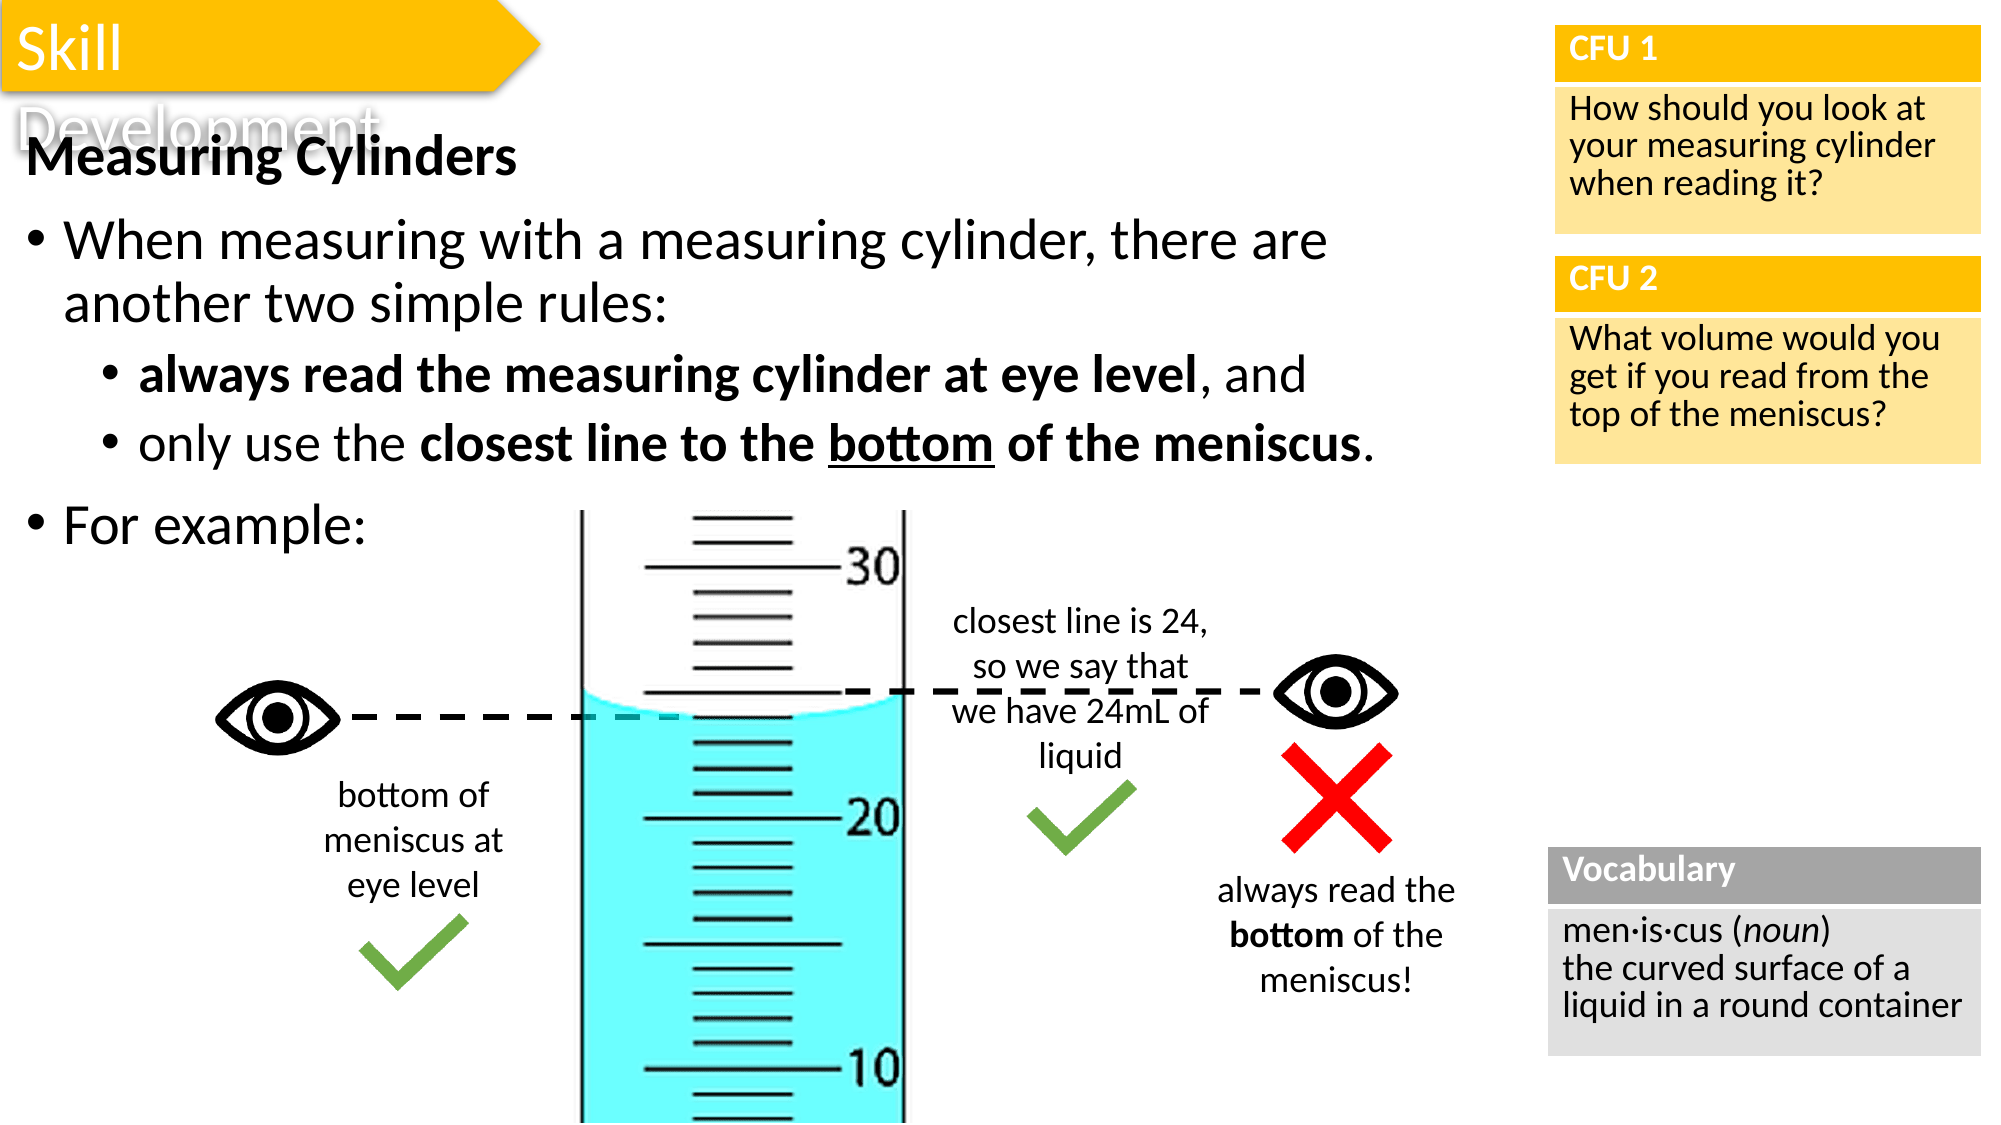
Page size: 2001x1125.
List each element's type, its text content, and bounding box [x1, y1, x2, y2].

text_box bottom of meniscus at eye level [282, 762, 545, 912]
table_cell How should you look at your measuring cylinder when reading it? [1555, 87, 1981, 234]
text_box always read the bottom of the meniscus! [1193, 857, 1480, 1008]
text_box closest line is 24, so we say that we have 24mL of liquid [934, 692, 1228, 783]
text_box closest line is 24, so we say that we have 24mL of liquid [934, 588, 1228, 691]
table_header CFU 2 [1555, 256, 1981, 312]
list Measuring Cylinders When measuring with a measuring cylinder, there are another two simple rules: always read the measuring cylinder at eye level, and only use the closest line to the bottom of the meniscus. For example: [10, 118, 1542, 832]
picture [1259, 616, 1412, 873]
picture [201, 642, 353, 793]
picture [1024, 760, 1139, 874]
table_cell What volume would you get if you read from the top of the meniscus? [1555, 318, 1981, 464]
picture [550, 510, 934, 1123]
table_cell men·is·cus (noun) the curved surface of a liquid in a round container [1548, 909, 1981, 1056]
text_box Skill Development [2, 0, 541, 92]
table_header CFU 1 [1555, 25, 1981, 82]
table_header Vocabulary [1548, 847, 1981, 904]
picture [356, 894, 471, 1009]
